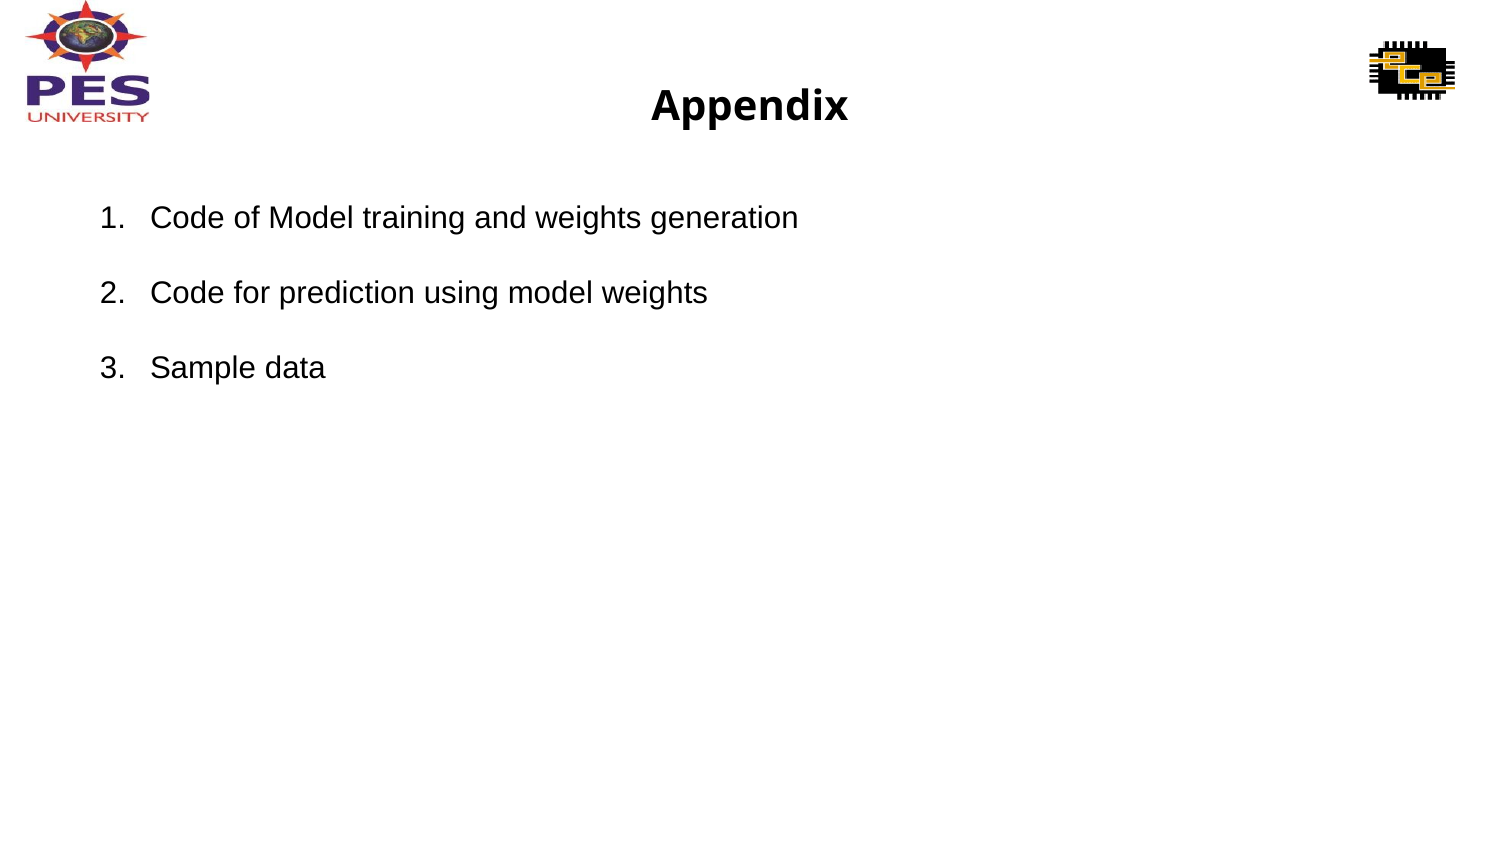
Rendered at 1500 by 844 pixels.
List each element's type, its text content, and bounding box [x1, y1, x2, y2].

title Appendix [75, 33, 1425, 175]
picture [1425, 41, 1455, 100]
list Code of Model training and weights generation Code for prediction using model weights Sample data [75, 197, 1425, 687]
picture [24, 0, 150, 122]
